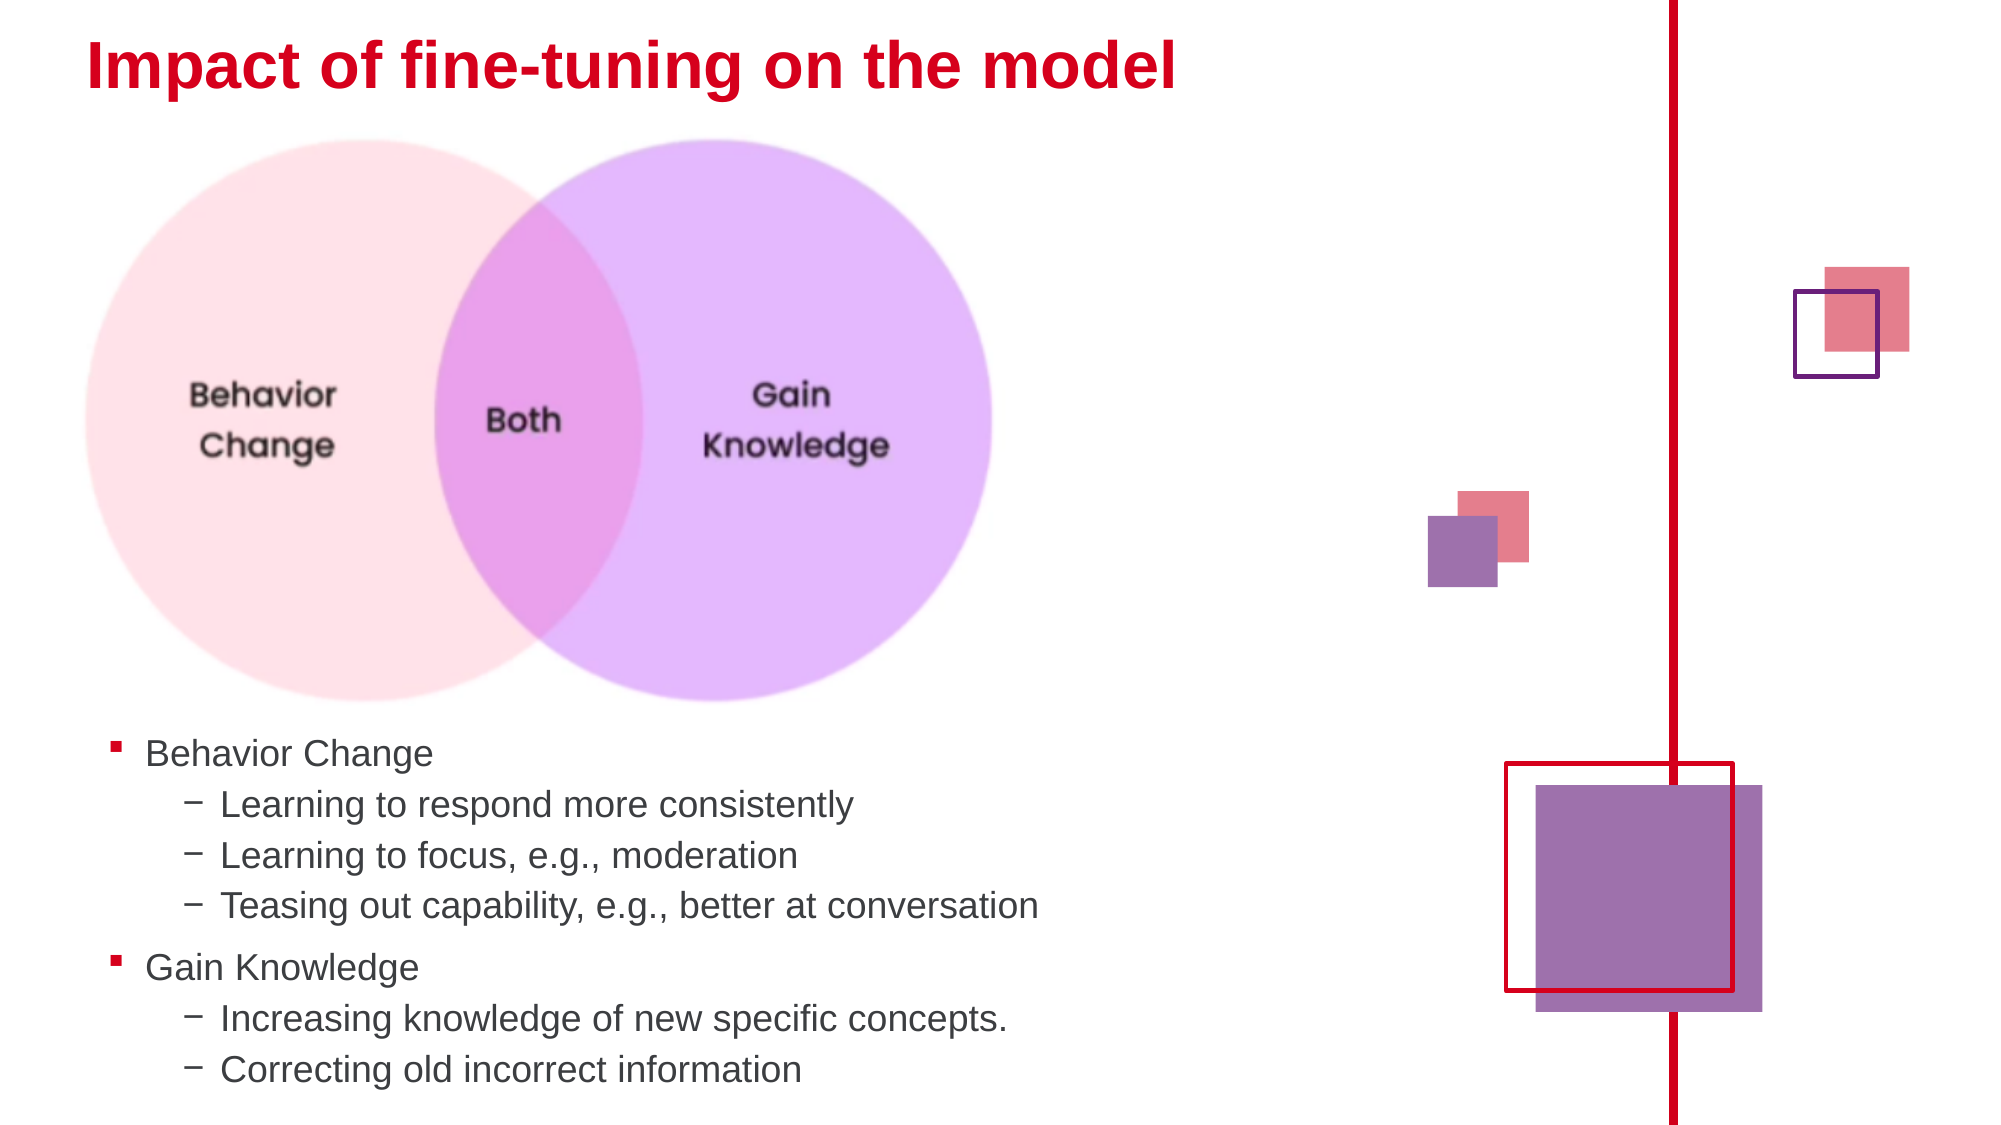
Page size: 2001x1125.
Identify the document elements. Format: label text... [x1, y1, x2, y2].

title Impact of fine-tuning on the model [71, 24, 1217, 113]
picture [70, 130, 1010, 706]
list Behavior Change Learning to respond more consistently Learning to focus, e.g., moderation Teasing out capability, e.g., better at conversation Gain Knowledge Increasing knowledge of new specific concepts. Correcting old incorrect information [92, 726, 1366, 1100]
